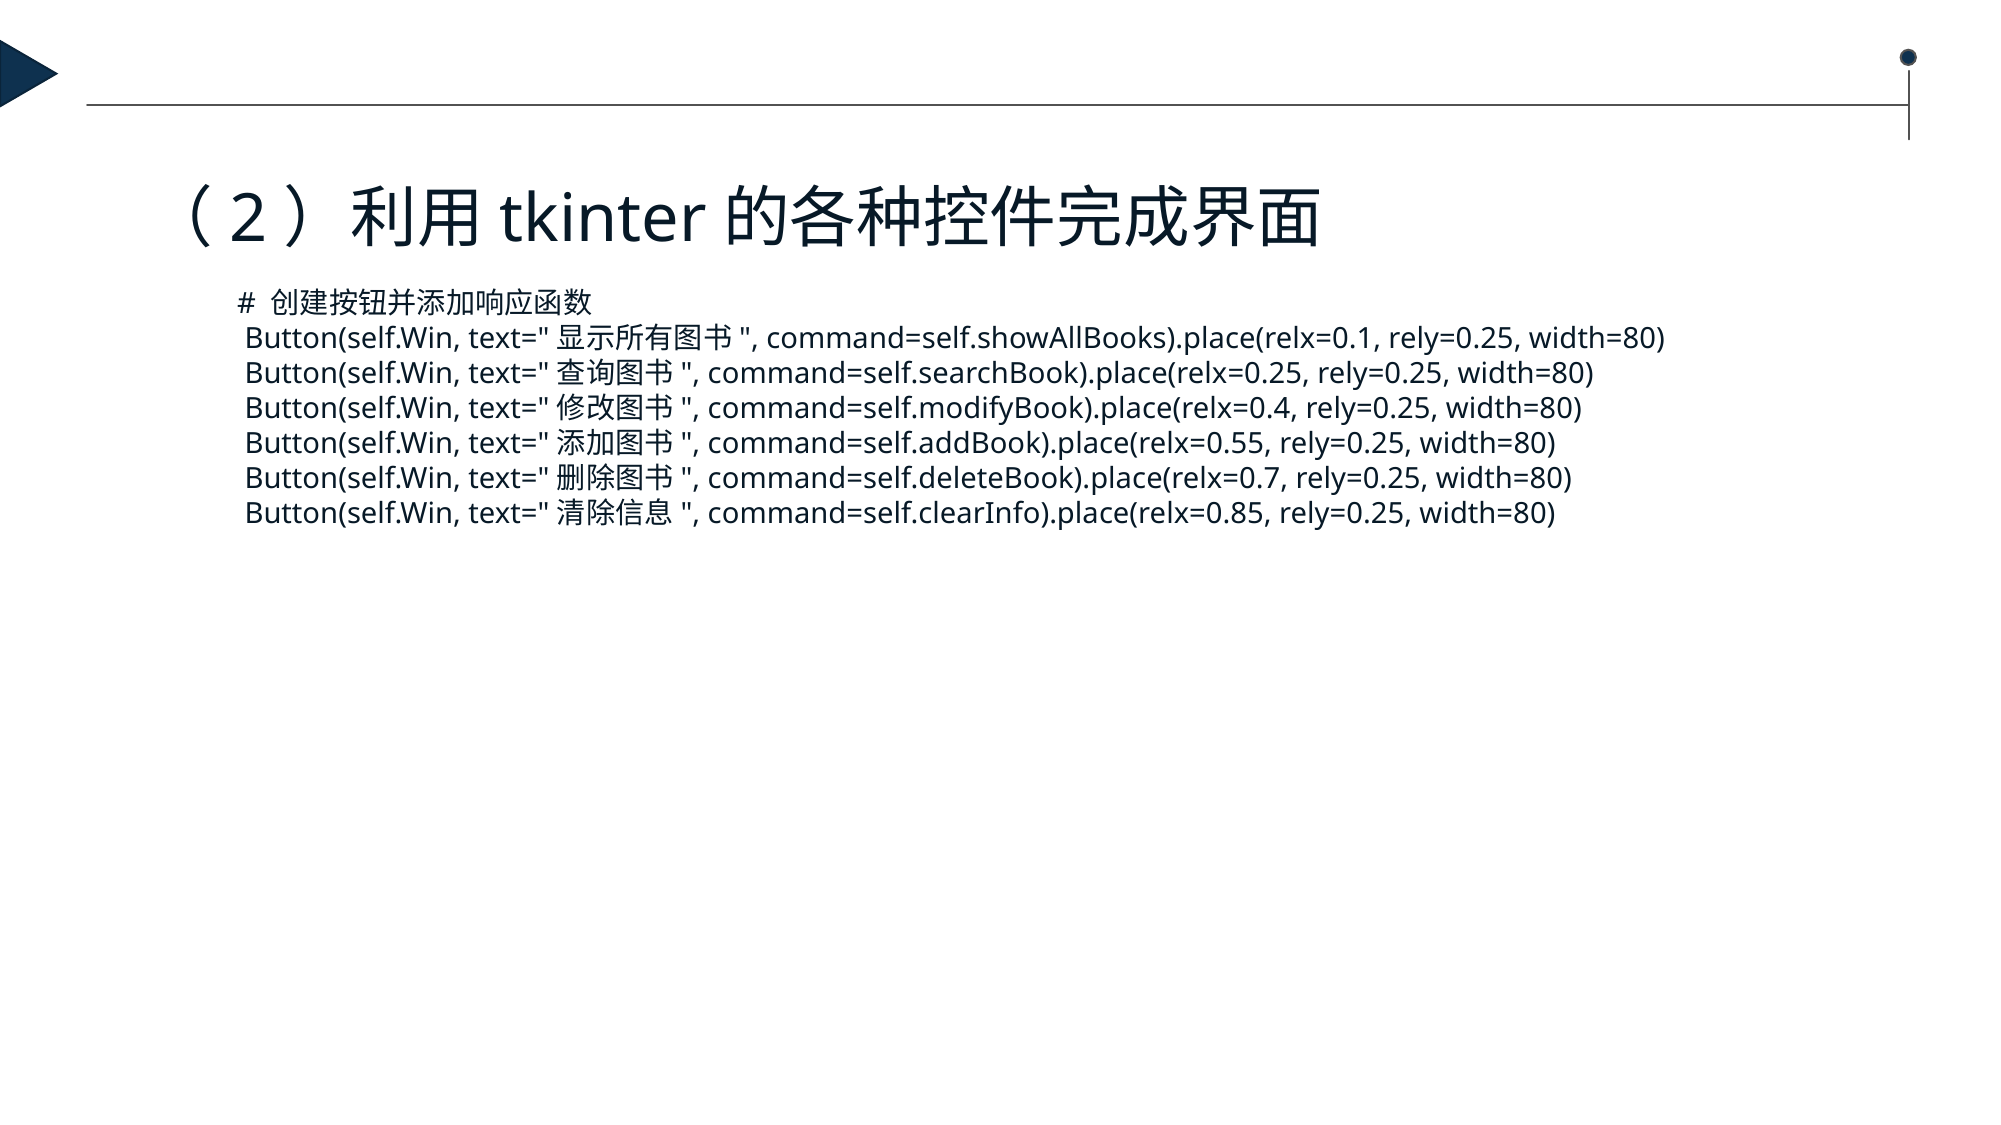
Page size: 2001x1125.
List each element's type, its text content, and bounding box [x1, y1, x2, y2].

text_box [1899, 48, 1917, 67]
text_box （2）利用tkinter的各种控件完成界面 [131, 166, 1946, 262]
text_box [0, 39, 59, 108]
text_box # 创建按钮并添加响应函数 Button(self.Win, text="显示所有图书", command=self.showAllBooks).place(relx=0.1, rely=0.25, width=80) Button(self.Win, text="查询图书", command=self.searchBook).place(relx=0.25, rely=0.25, width=80) Button(self.Win, text="修改图书", command=self.modifyBook).place(relx=0.4, rely=0.25, width=80) Button(self.Win, text="添加图书", command=self.addBook).place(relx=0.55, rely=0.25, width=80) Button(self.Win, text="删除图书", command=self.deleteBook).place(relx=0.7, rely=0.25, width=80) Button(self.Win, text="清除信息", command=self.clearInfo).place(relx=0.85, rely=0.25, width=80) [169, 276, 1745, 537]
